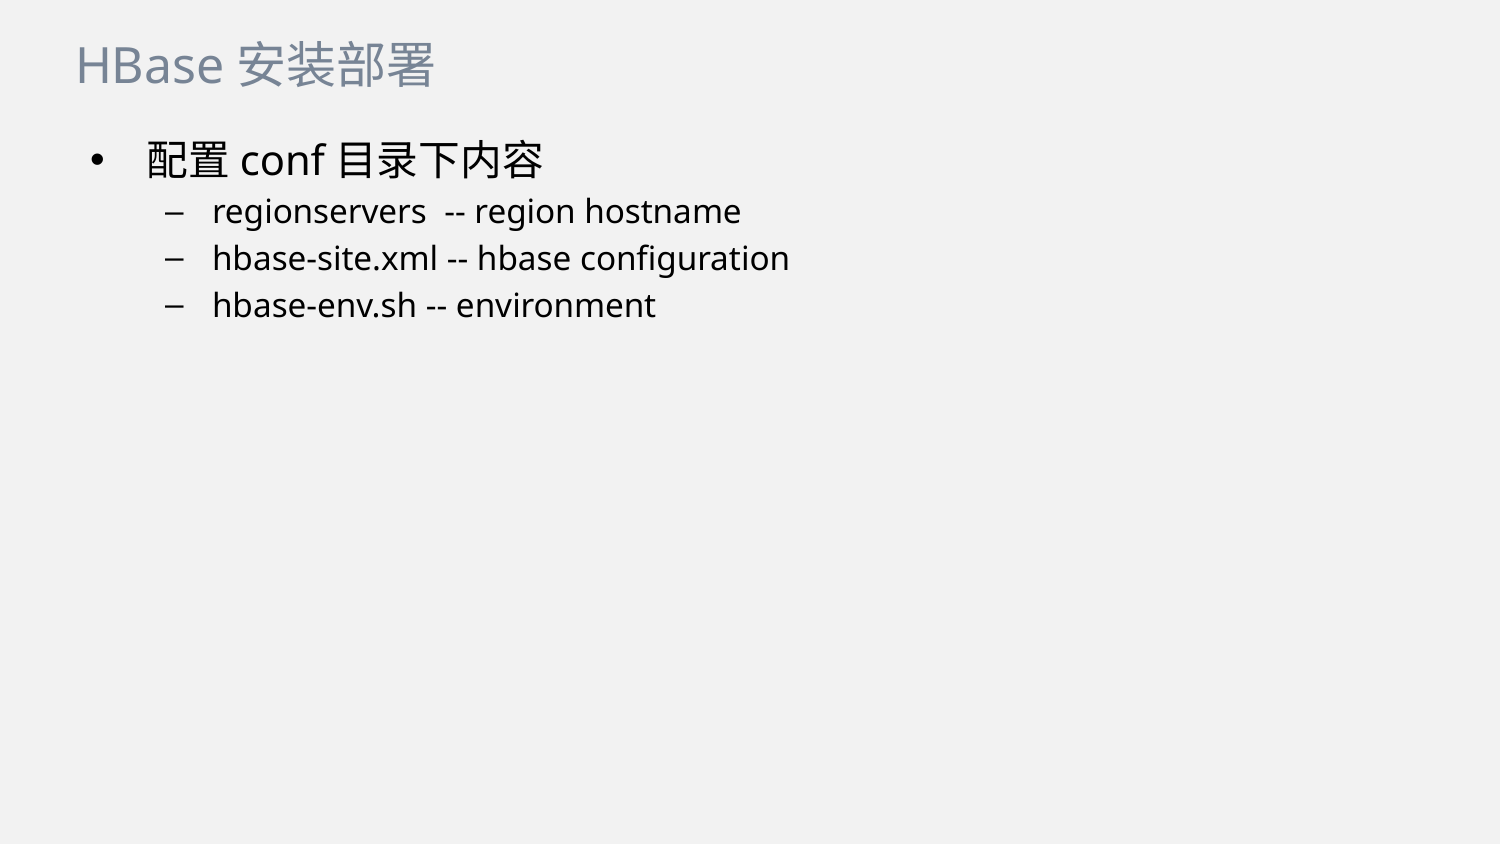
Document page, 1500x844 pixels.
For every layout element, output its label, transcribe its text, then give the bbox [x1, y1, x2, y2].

text_box HBase安装部署 [75, 32, 786, 95]
list 配置conf目录下内容 regionservers -- region hostname hbase-site.xml -- hbase configuration hbase-env.sh -- environment [75, 126, 1426, 741]
